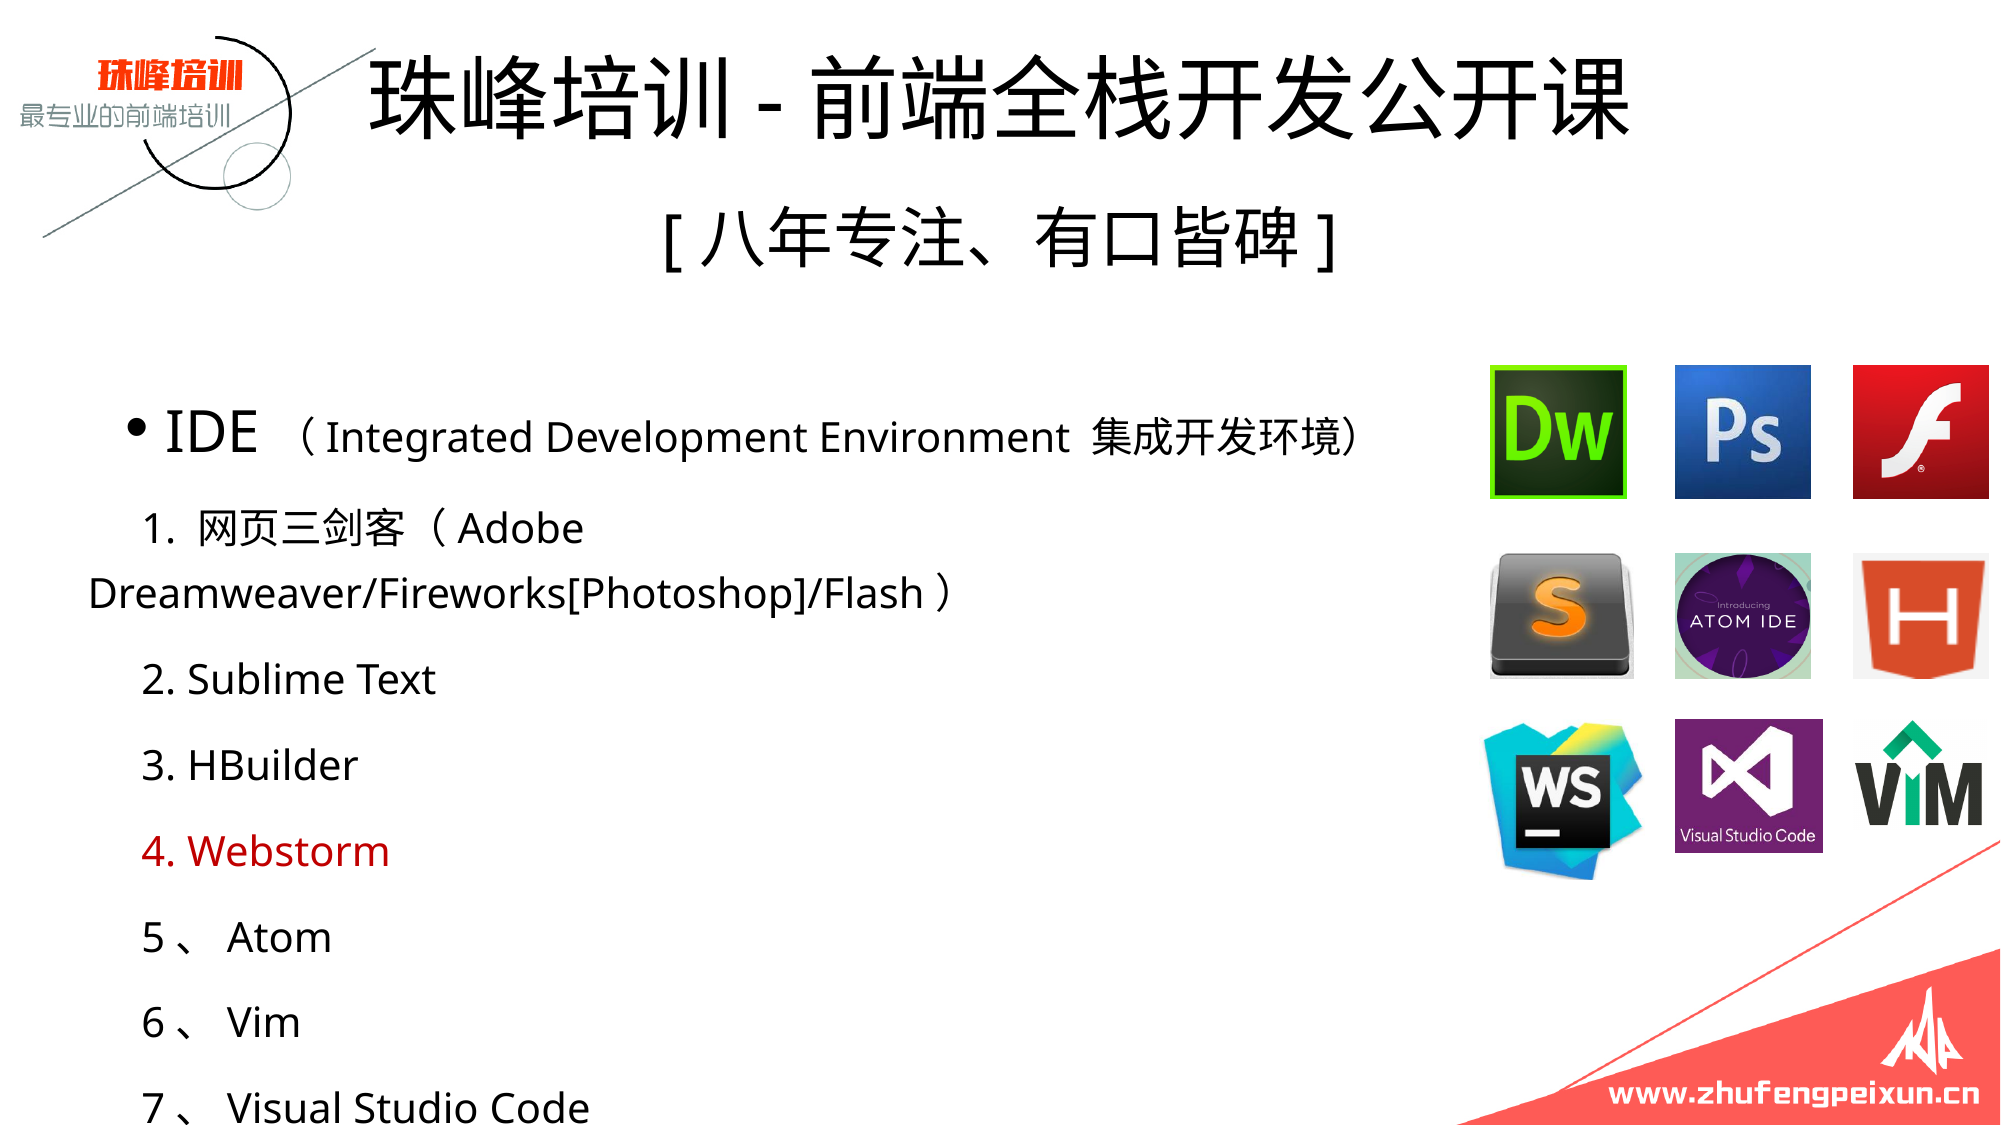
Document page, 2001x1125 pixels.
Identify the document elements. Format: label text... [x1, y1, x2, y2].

picture [1437, 719, 2001, 1125]
list IDE（Integrated Development Environment 集成开发环境） 1. 网页三剑客（Adobe Dreamweaver/Fireworks[Photoshop]/Flash） 2. Sublime Text 3. HBuilder 4. Webstorm 5、Atom 6、Vim 7、Visual Studio Code [72, 338, 1491, 1094]
picture [1490, 365, 1627, 499]
picture [18, 36, 376, 238]
picture [1675, 553, 1811, 679]
picture [1853, 365, 1989, 499]
title 珠峰培训-前端全栈开发公开课 [137, 46, 1863, 224]
picture [1675, 365, 1811, 499]
picture [1853, 553, 1989, 679]
picture [1489, 553, 1634, 679]
text_box [八年专注、有口皆碑] [646, 188, 1354, 364]
